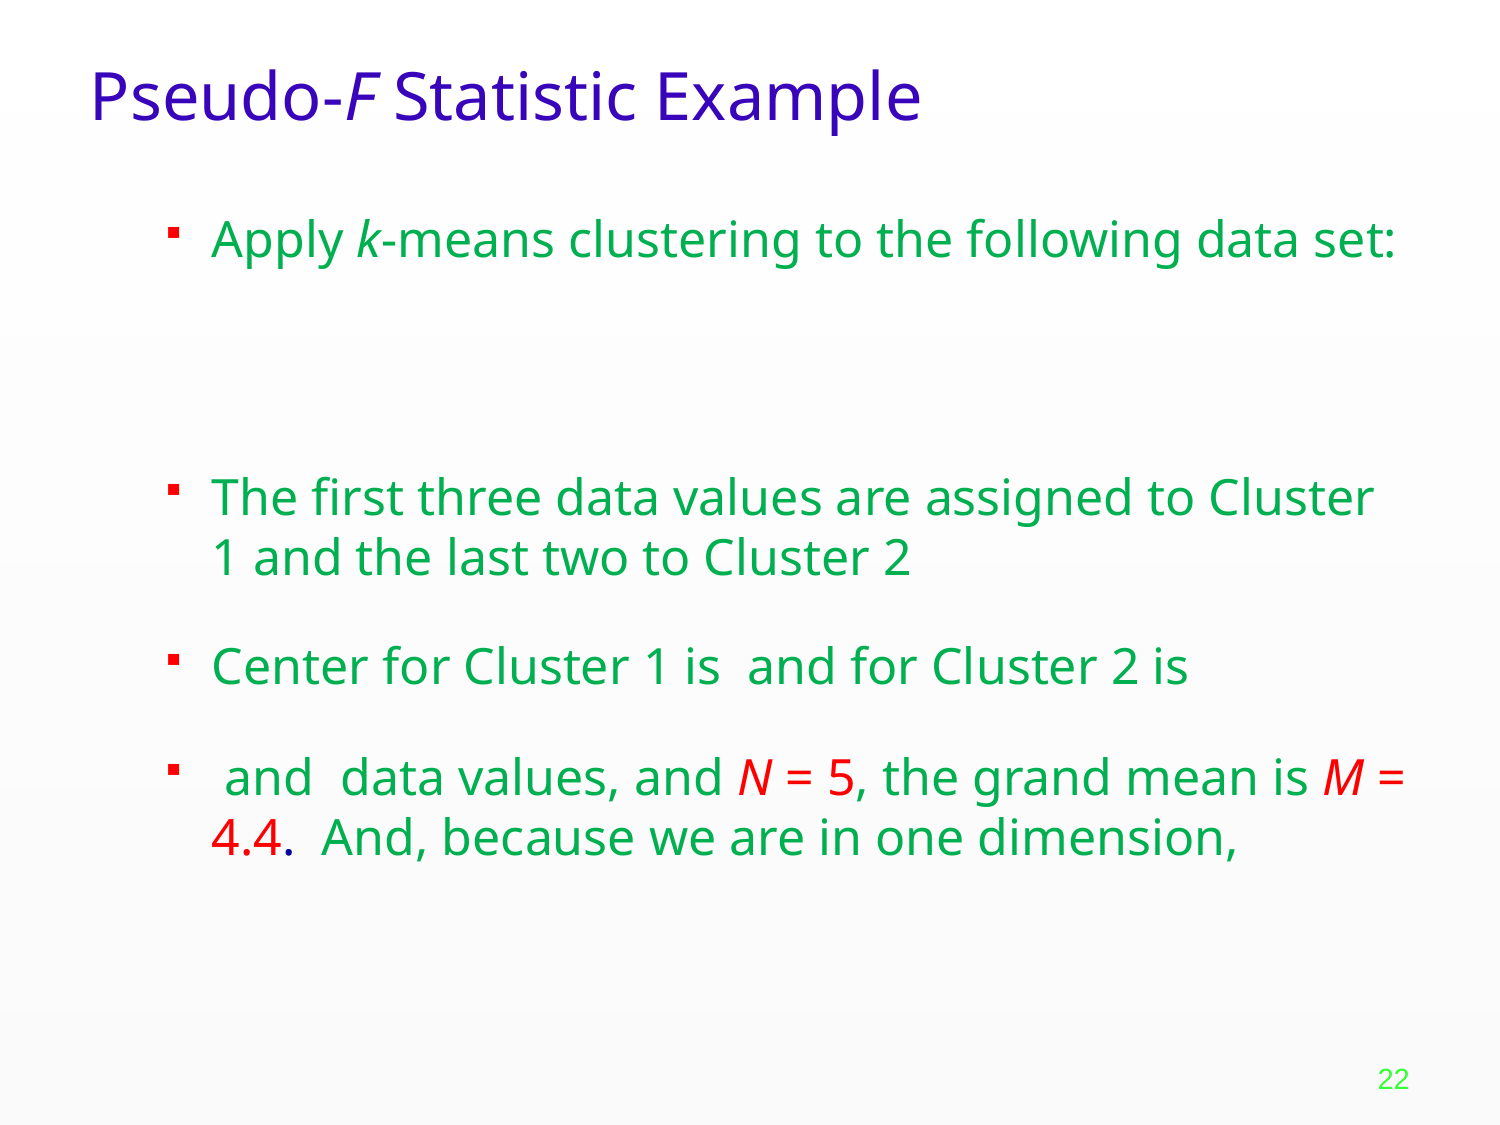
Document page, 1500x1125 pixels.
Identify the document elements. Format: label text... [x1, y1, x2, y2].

text_box Pseudo-F Statistic Example [0, 0, 1500, 188]
slide_number 22 [1362, 1024, 1425, 1103]
